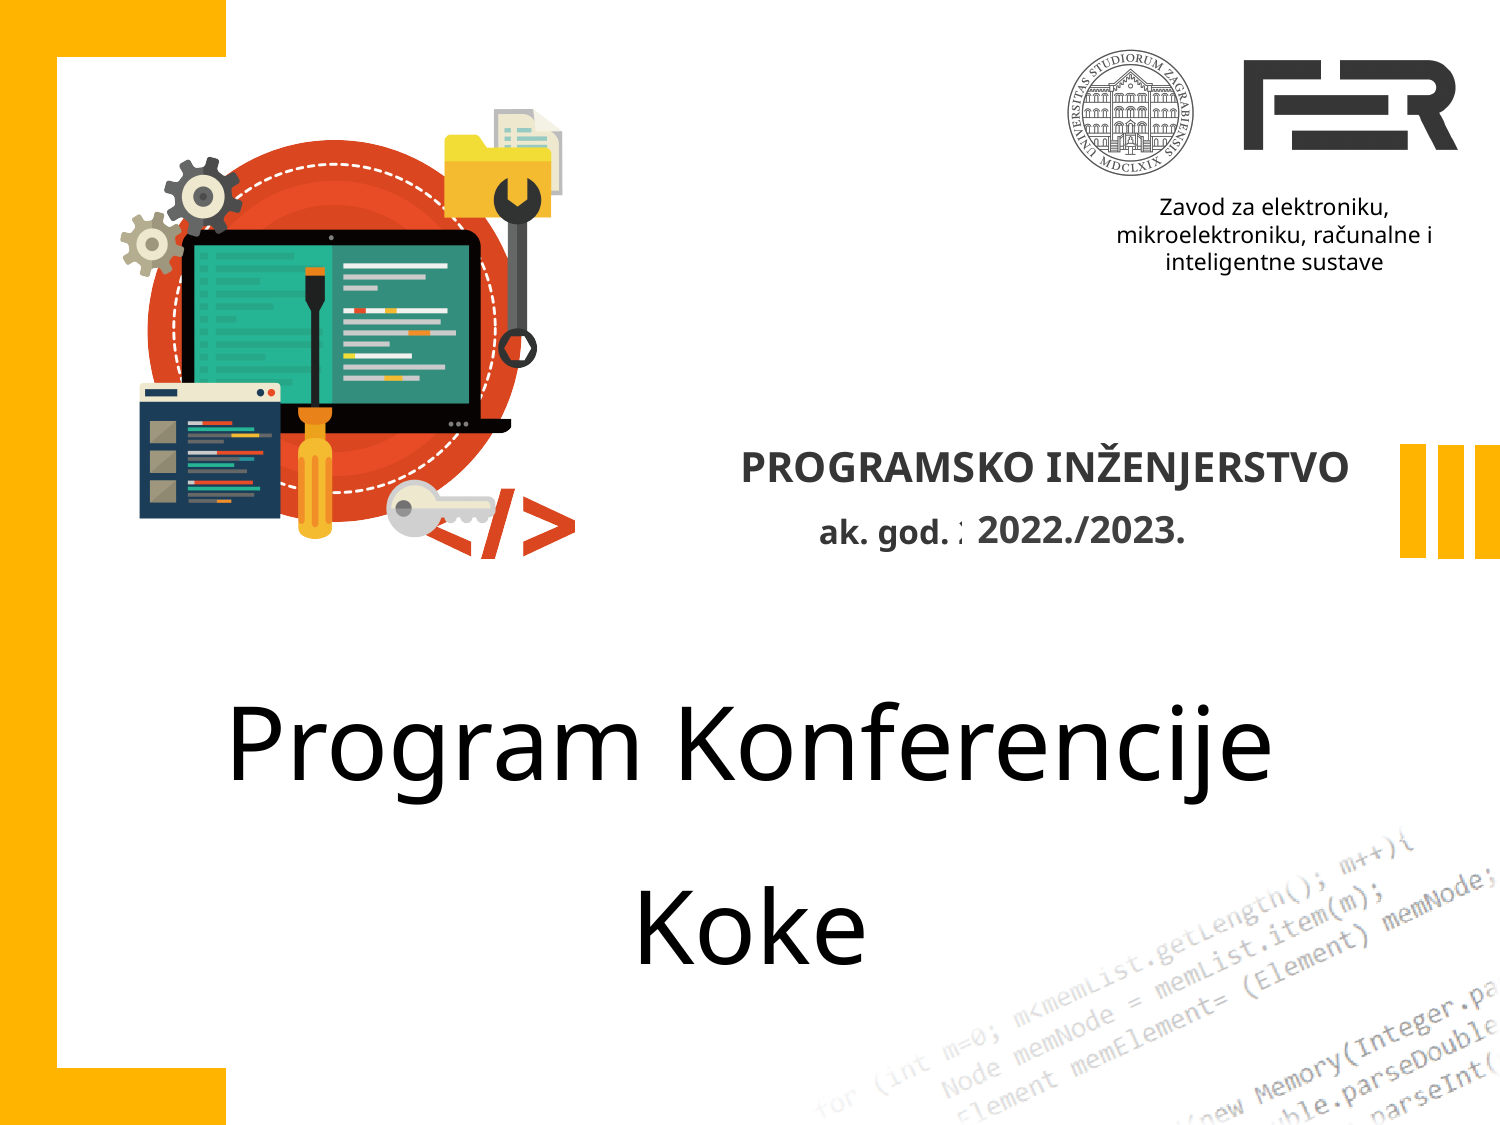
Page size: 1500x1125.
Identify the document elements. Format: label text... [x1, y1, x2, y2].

picture [1061, 44, 1199, 181]
picture [827, 806, 1484, 1111]
slide_number 10 [818, 1076, 1480, 1114]
picture [120, 109, 575, 559]
title Program Konferencije Koke [112, 604, 1388, 997]
text_box 2022./2023. [962, 498, 1284, 559]
